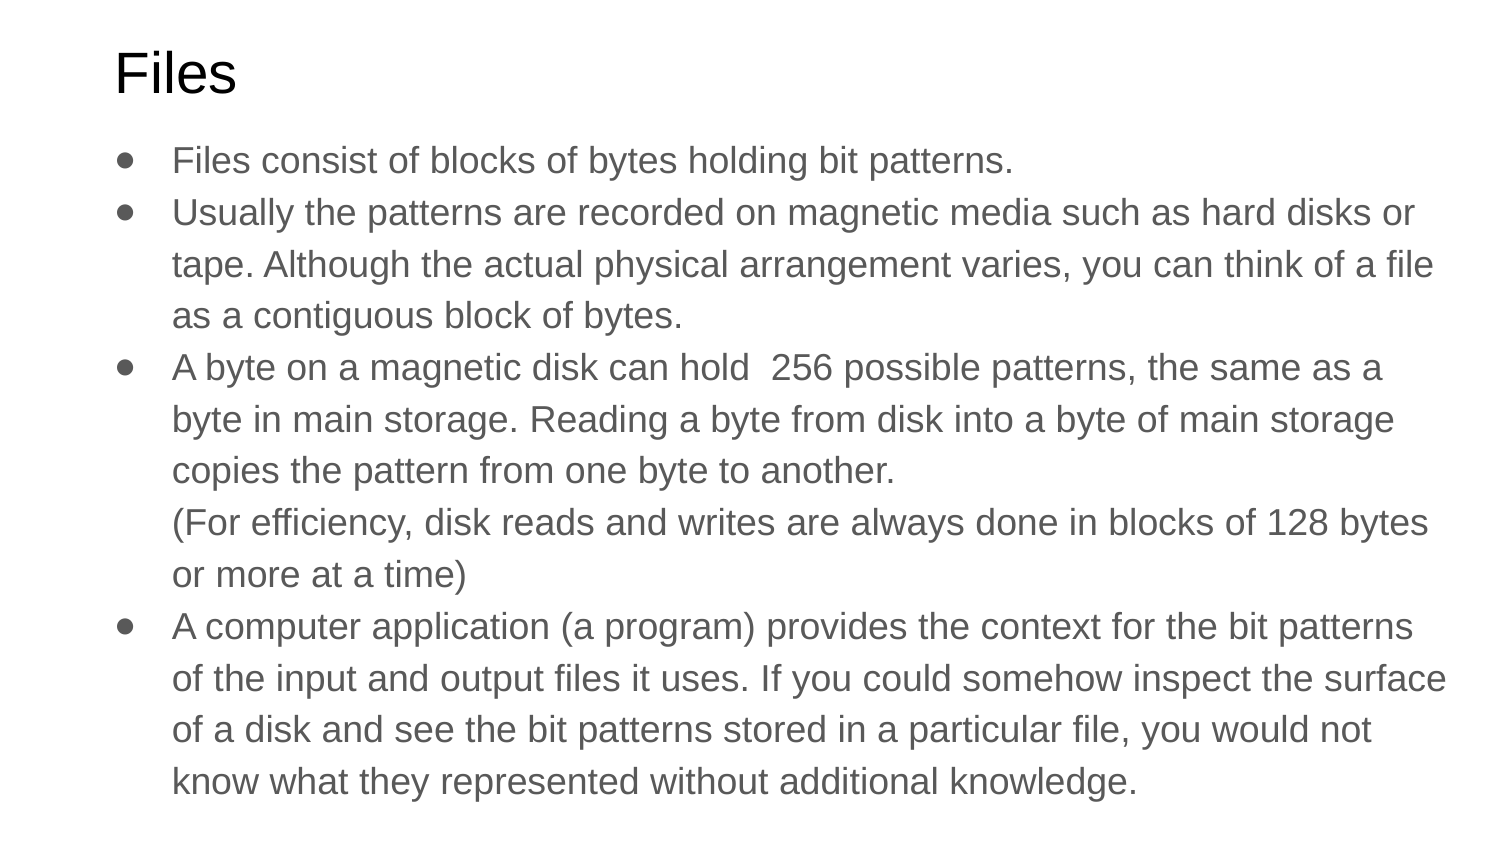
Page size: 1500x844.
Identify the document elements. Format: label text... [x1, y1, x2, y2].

title Files [99, 28, 1450, 113]
list Files consist of blocks of bytes holding bit patterns. Usually the patterns are recorded on magnetic media such as hard disks or tape. Although the actual physical arrangement varies, you can think of a file as a contiguous block of bytes. A byte on a magnetic disk can hold 256 possible patterns, the same as a byte in main storage. Reading a byte from disk into a byte of main storage copies the pattern from one byte to another. (For efficiency, disk reads and writes are always done in blocks of 128 bytes or more at a time) A computer application (a program) provides the context for the bit patterns of the input and output files it uses. If you could somehow inspect the surface of a disk and see the bit patterns stored in a particular file, you would not know what they represented without additional knowledge. [81, 121, 1465, 779]
